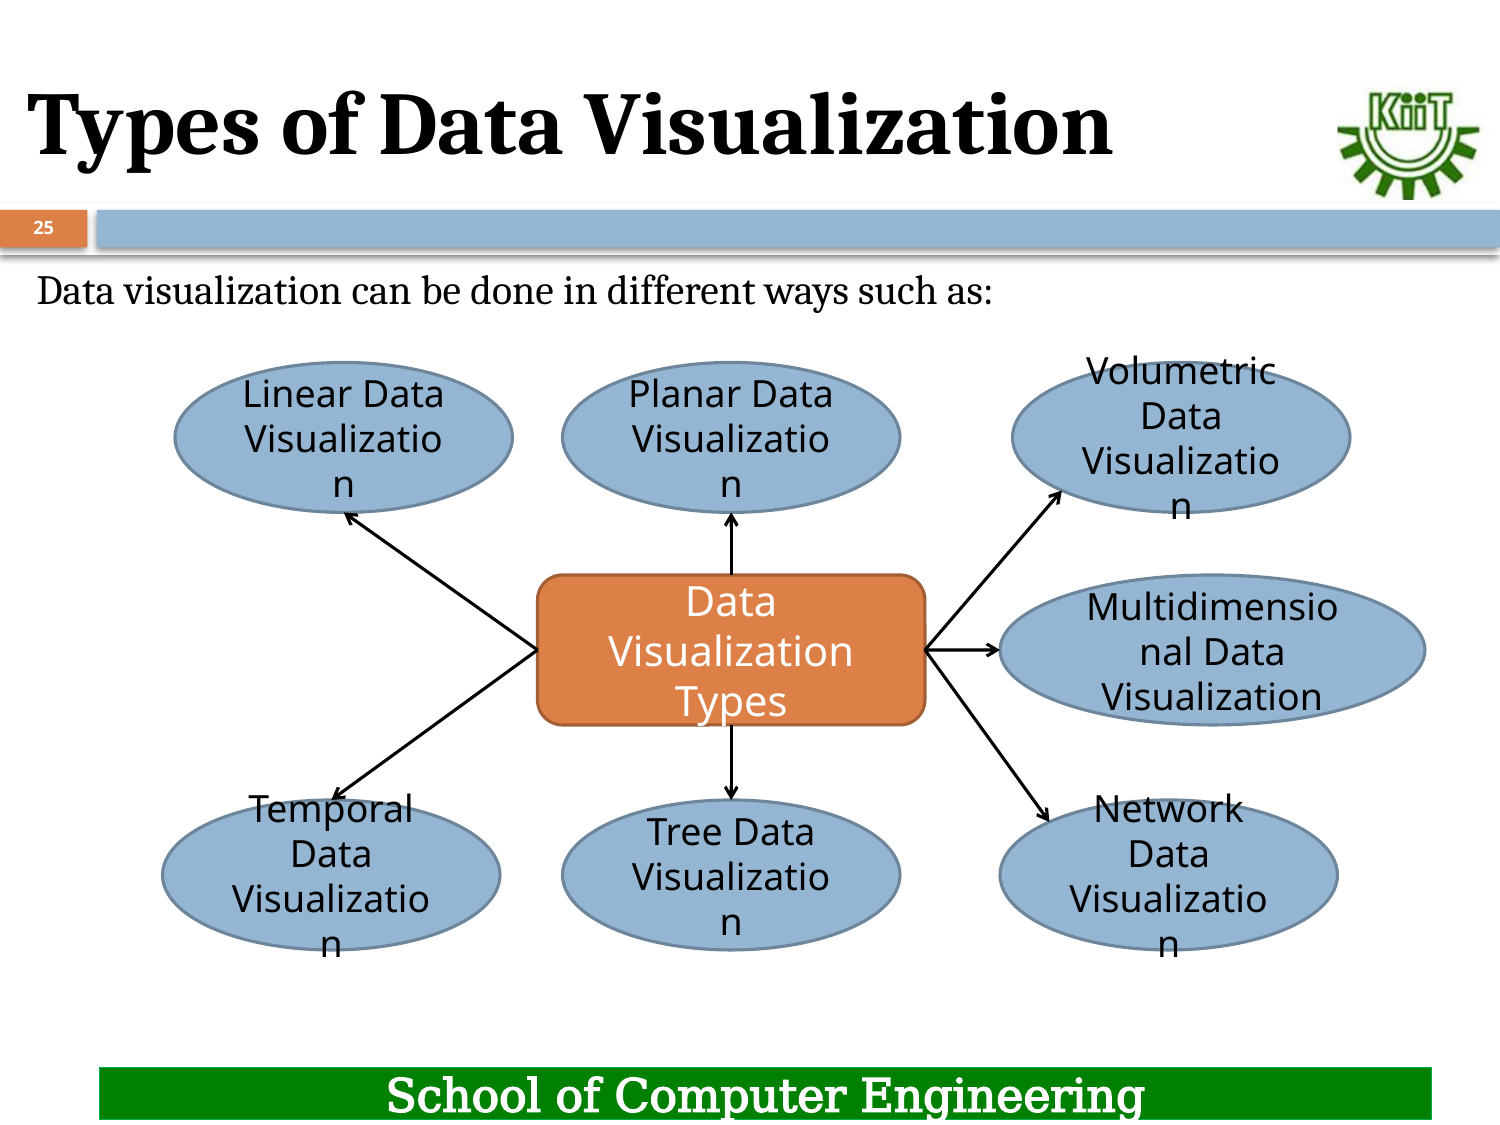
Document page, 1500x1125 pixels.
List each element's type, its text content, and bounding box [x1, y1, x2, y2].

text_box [924, 649, 1050, 823]
title Types of Data Visualization [12, 37, 1351, 201]
text_box Network Data Visualization [998, 798, 1340, 952]
picture [1337, 87, 1491, 201]
text_box Temporal Data Visualization [160, 798, 502, 952]
text_box Data Visualization Types [541, 573, 918, 727]
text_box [343, 512, 538, 649]
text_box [924, 490, 1063, 651]
slide_number 25 [0, 208, 88, 249]
text_box Linear Data Visualization [173, 360, 515, 514]
text_box Planar Data Visualization [560, 360, 902, 514]
footer School of Computer Engineering [99, 1067, 1432, 1120]
text_box Volumetric Data Visualization [1010, 360, 1352, 514]
text_box Tree Data Visualization [560, 798, 902, 952]
text_box Multidimensional Data Visualization [1054, 573, 1427, 727]
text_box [330, 649, 538, 801]
text_box Data visualization can be done in different ways such as: [12, 255, 1475, 321]
